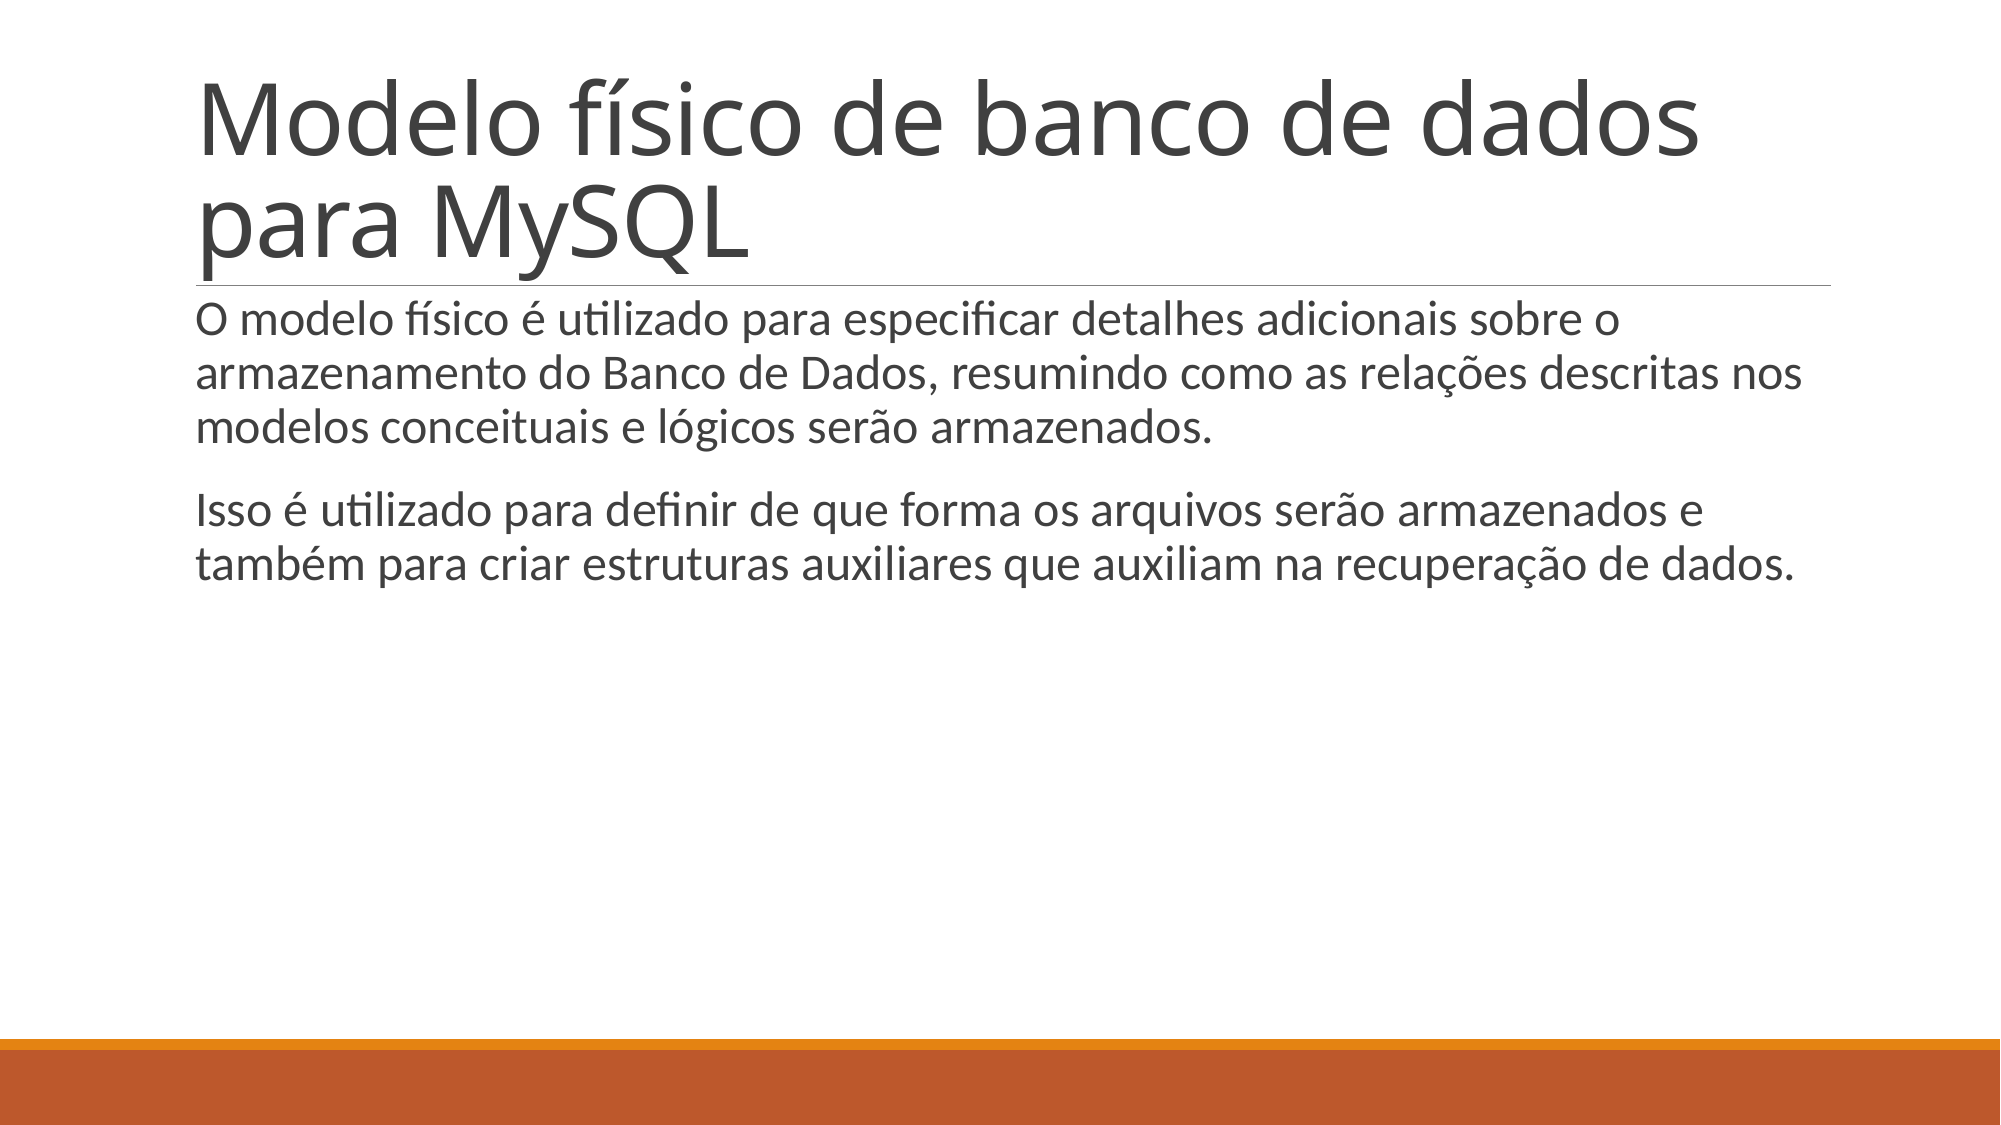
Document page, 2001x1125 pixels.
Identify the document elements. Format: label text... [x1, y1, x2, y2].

list O modelo físico é utilizado para especificar detalhes adicionais sobre o armazenamento do Banco de Dados, resumindo como as relações descritas nos modelos conceituais e lógicos serão armazenados. Isso é utilizado para definir de que forma os arquivos serão armazenados e também para criar estruturas auxiliares que auxiliam na recuperação de dados. [180, 285, 1830, 945]
title Modelo físico de banco de dados para MySQL [180, 47, 1830, 285]
